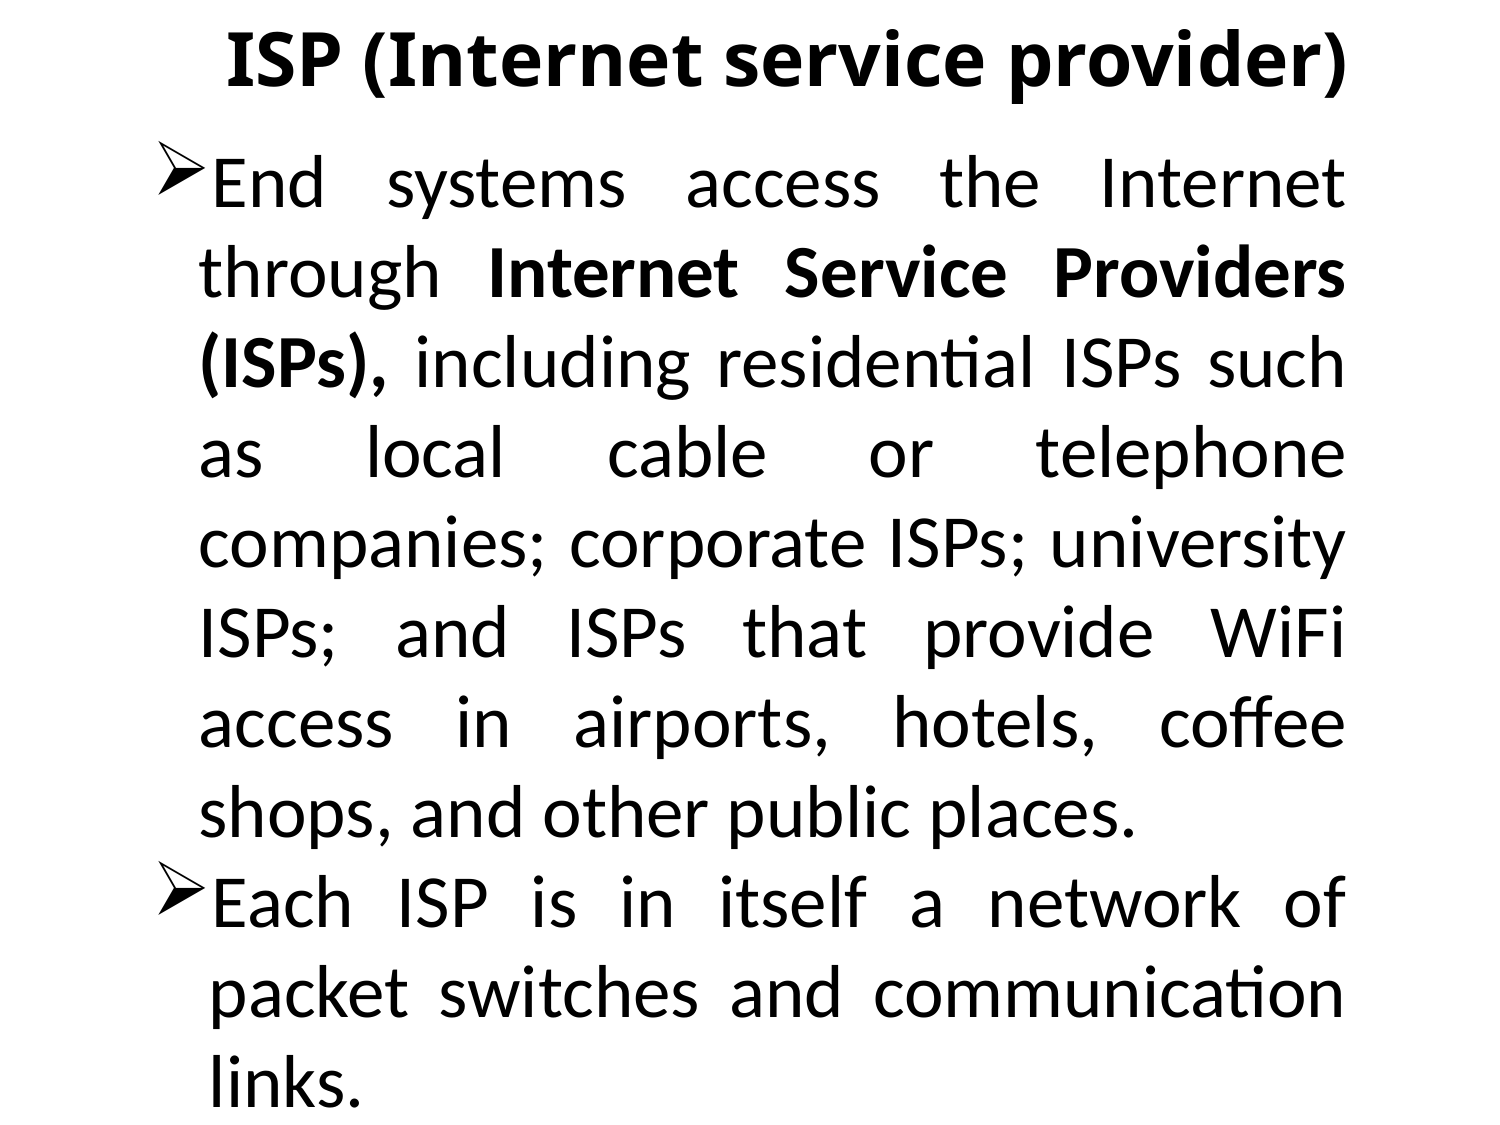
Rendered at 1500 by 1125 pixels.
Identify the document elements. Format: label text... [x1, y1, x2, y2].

text_box End systems access the Internet through Internet Service Providers (ISPs), including residential ISPs such as local cable or telephone companies; corporate ISPs; university ISPs; and ISPs that provide WiFi access in airports, hotels, coffee shops, and other public places. Each ISP is in itself a network of packet switches and communication links. [137, 124, 1363, 1125]
title ISP (Internet service provider) [150, 0, 1425, 113]
